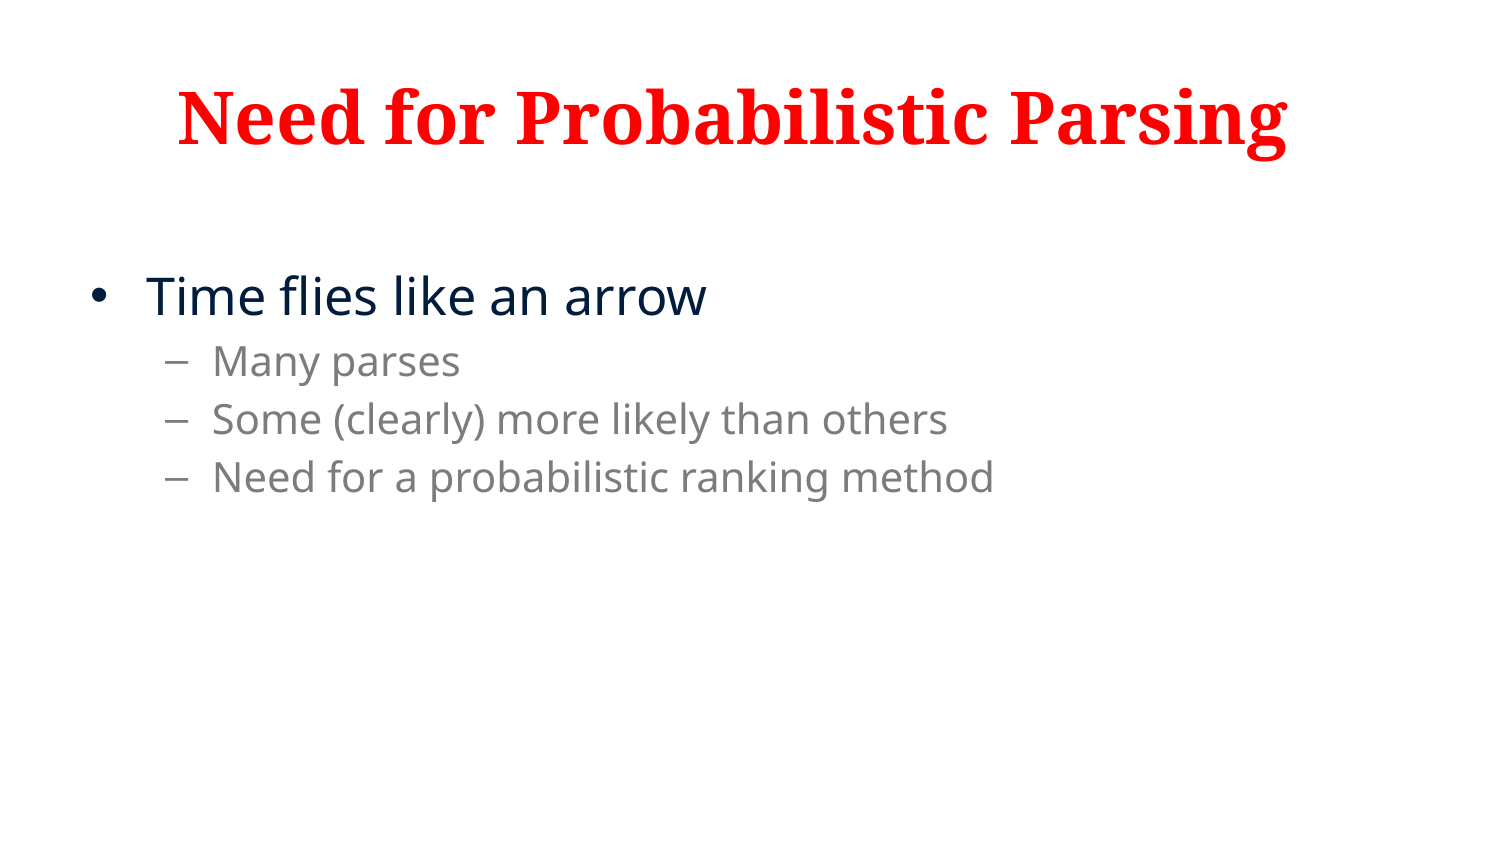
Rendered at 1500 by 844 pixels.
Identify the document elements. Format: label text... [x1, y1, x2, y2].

title Need for Probabilistic Parsing [41, 64, 1425, 180]
list Time flies like an arrow Many parses Some (clearly) more likely than others Need for a probabilistic ranking method [75, 256, 1425, 700]
